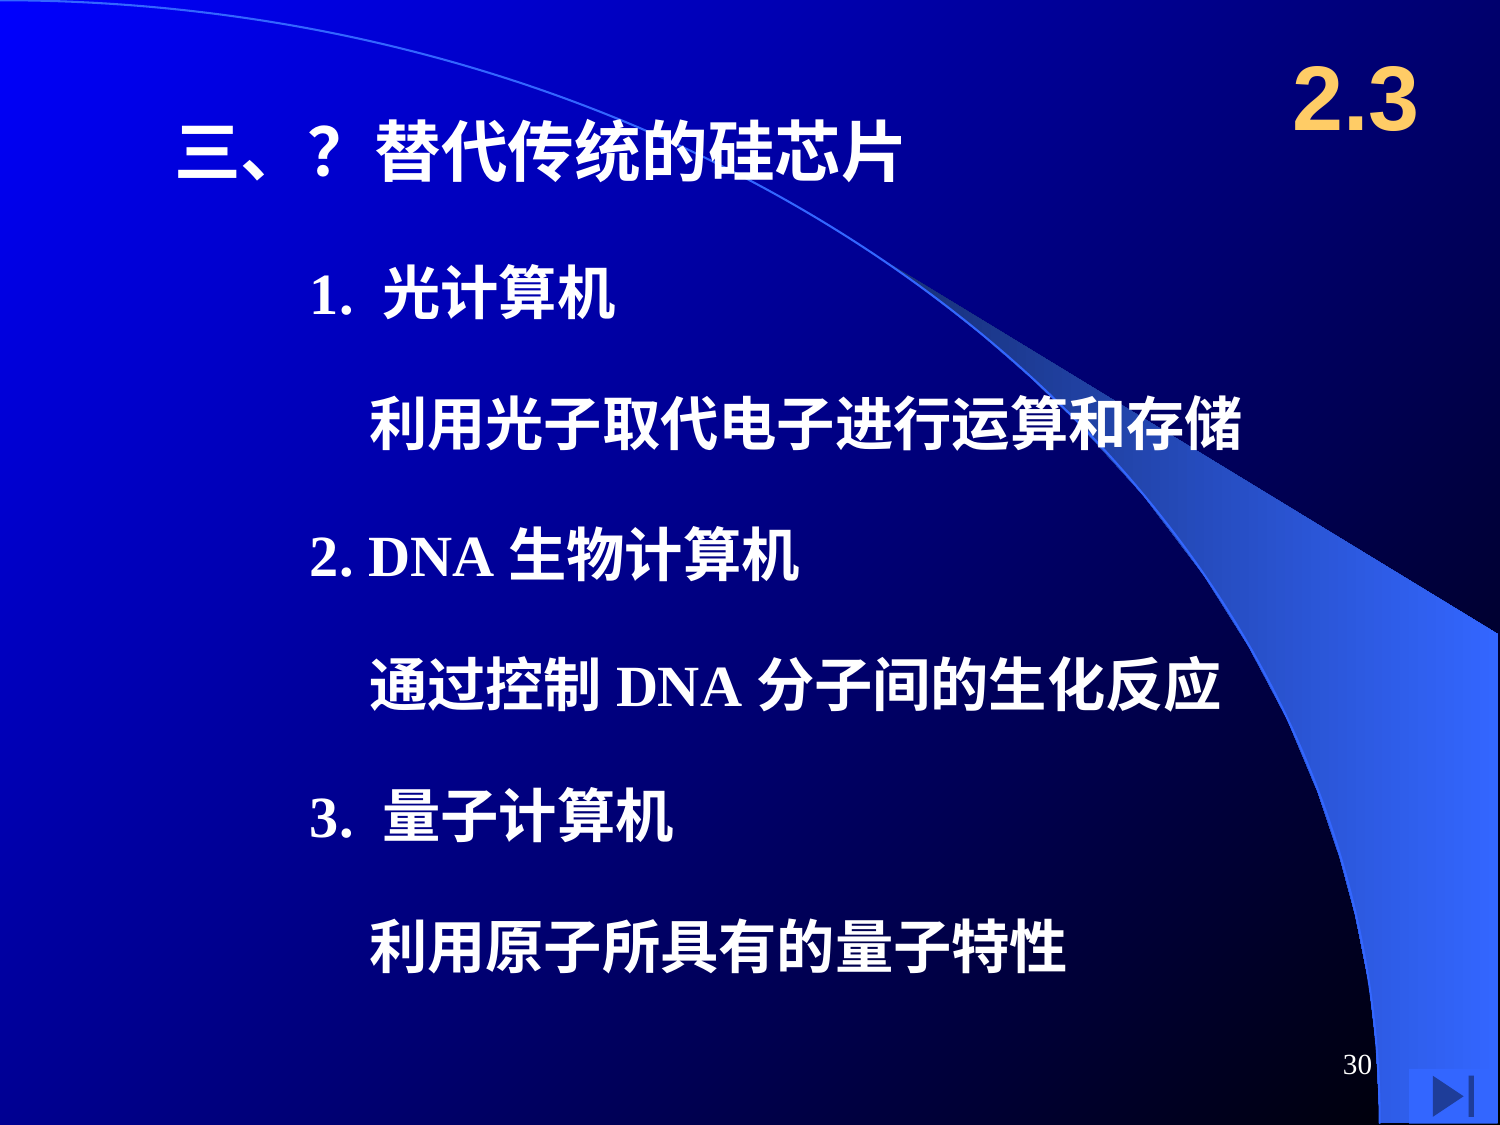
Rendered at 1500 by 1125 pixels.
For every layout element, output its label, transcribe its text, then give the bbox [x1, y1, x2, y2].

slide_number 30 [1074, 1024, 1388, 1101]
text_box 三、？替代传统的硅芯片 [159, 90, 1500, 197]
text_box 2. DNA生物计算机 [295, 510, 983, 596]
text_box 通过控制DNA分子间的生化反应 [354, 641, 1418, 726]
text_box 3. 量子计算机 [295, 771, 983, 857]
text_box [1409, 1068, 1498, 1124]
text_box 1. 光计算机 [295, 248, 1231, 334]
text_box 2.3 [1262, 24, 1450, 163]
text_box 利用原子所具有的量子特性 [354, 902, 1418, 988]
text_box 利用光子取代电子进行运算和存储 [354, 379, 1290, 465]
